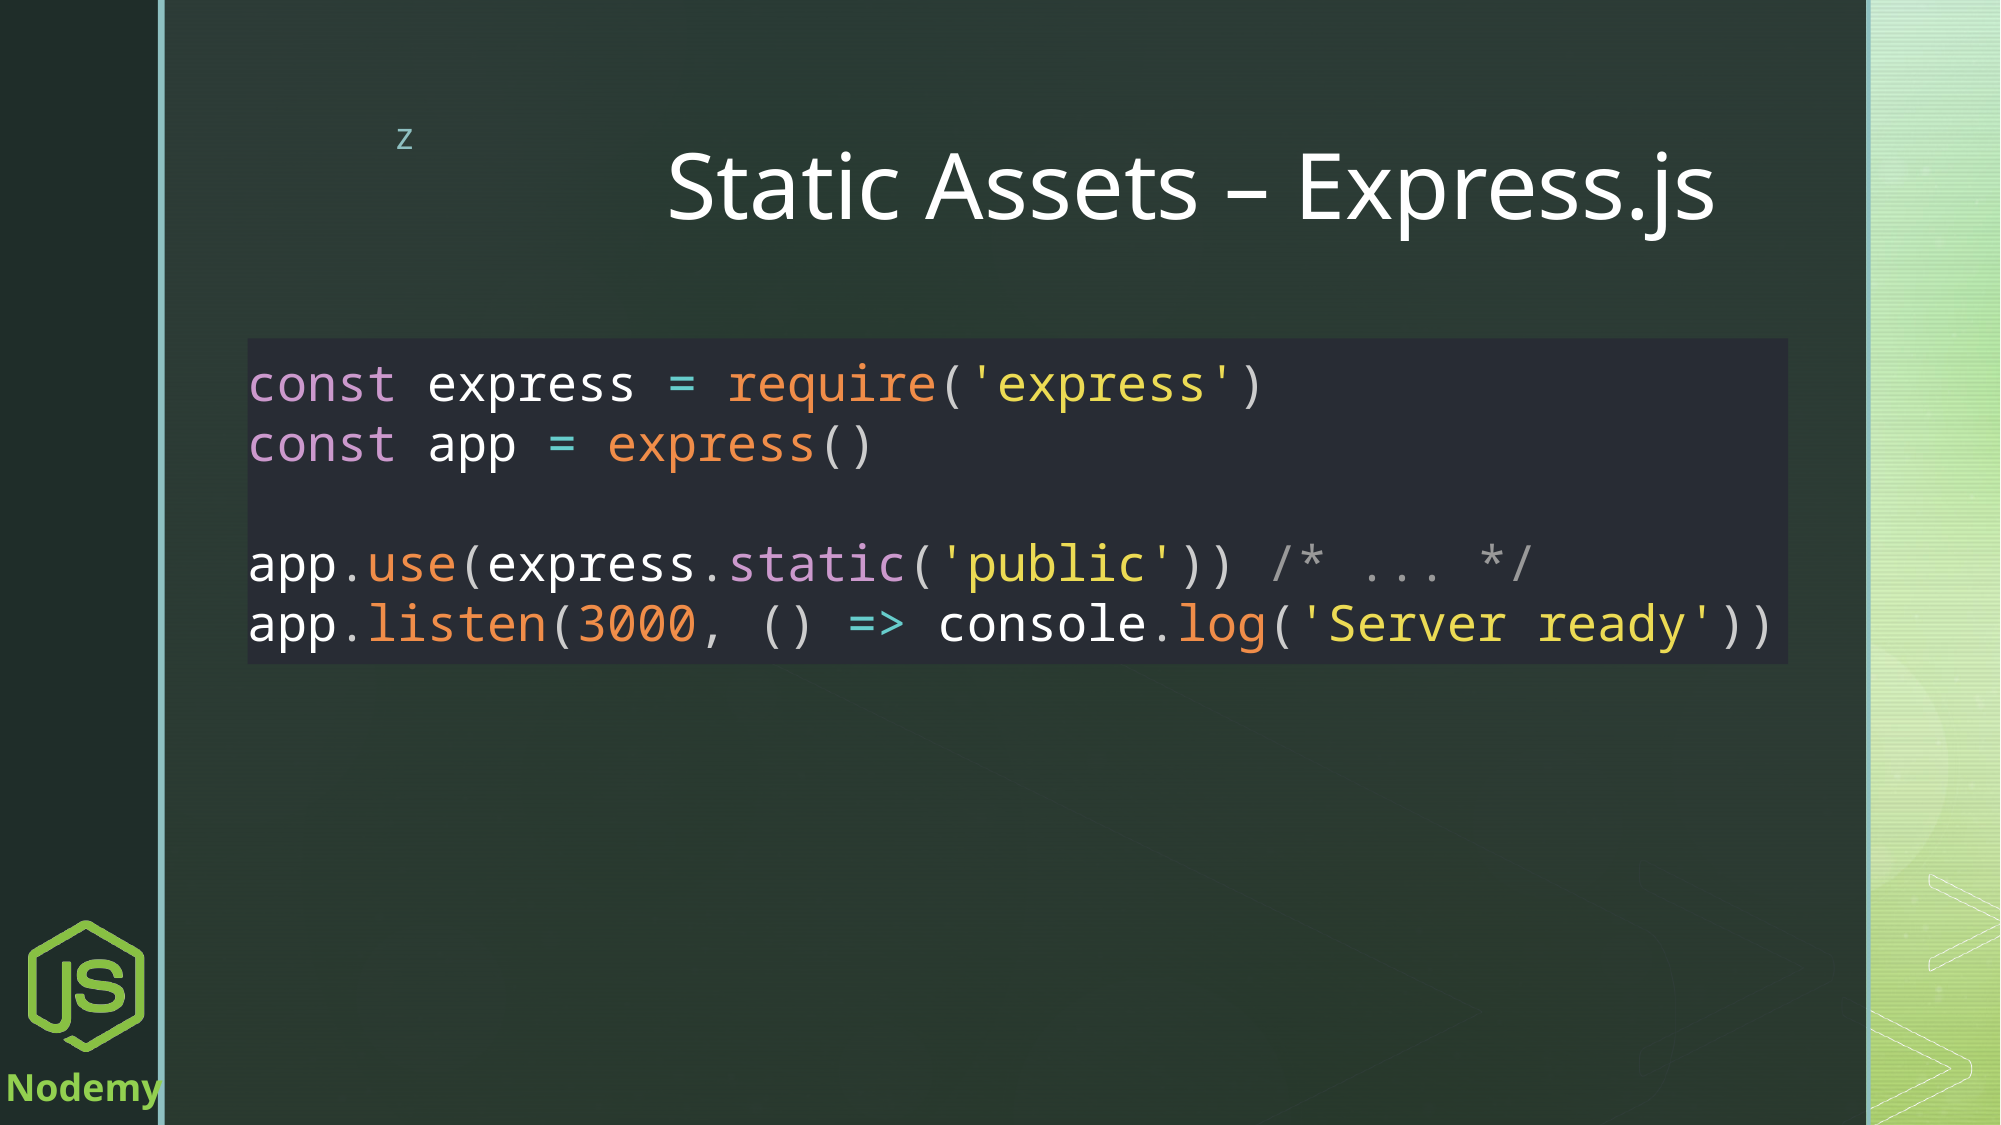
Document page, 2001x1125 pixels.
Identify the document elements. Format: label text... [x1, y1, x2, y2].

title Static Assets – Express.js [428, 132, 1734, 310]
picture [1871, 0, 2001, 1125]
picture [0, 903, 164, 1061]
text_box const express = require('express') const app = express() app.use(express.static('public')) /* ... */ app.listen(3000, () => console.log('Server ready')) [247, 338, 1789, 665]
